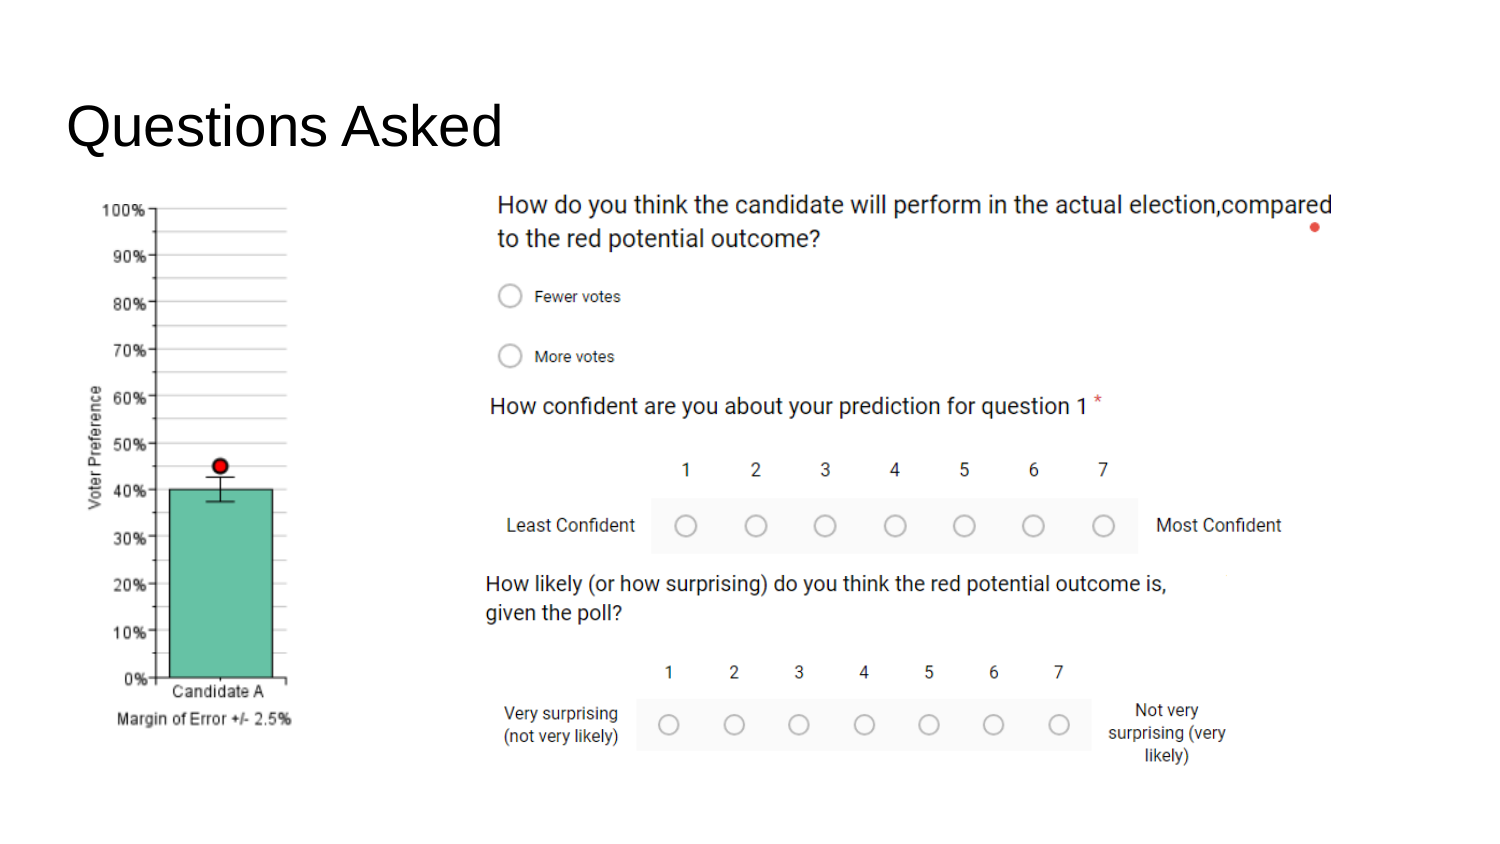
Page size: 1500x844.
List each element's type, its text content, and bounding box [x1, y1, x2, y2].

picture [83, 204, 344, 735]
title Questions Asked [51, 72, 1449, 167]
picture [473, 181, 1331, 556]
picture [473, 560, 1228, 783]
